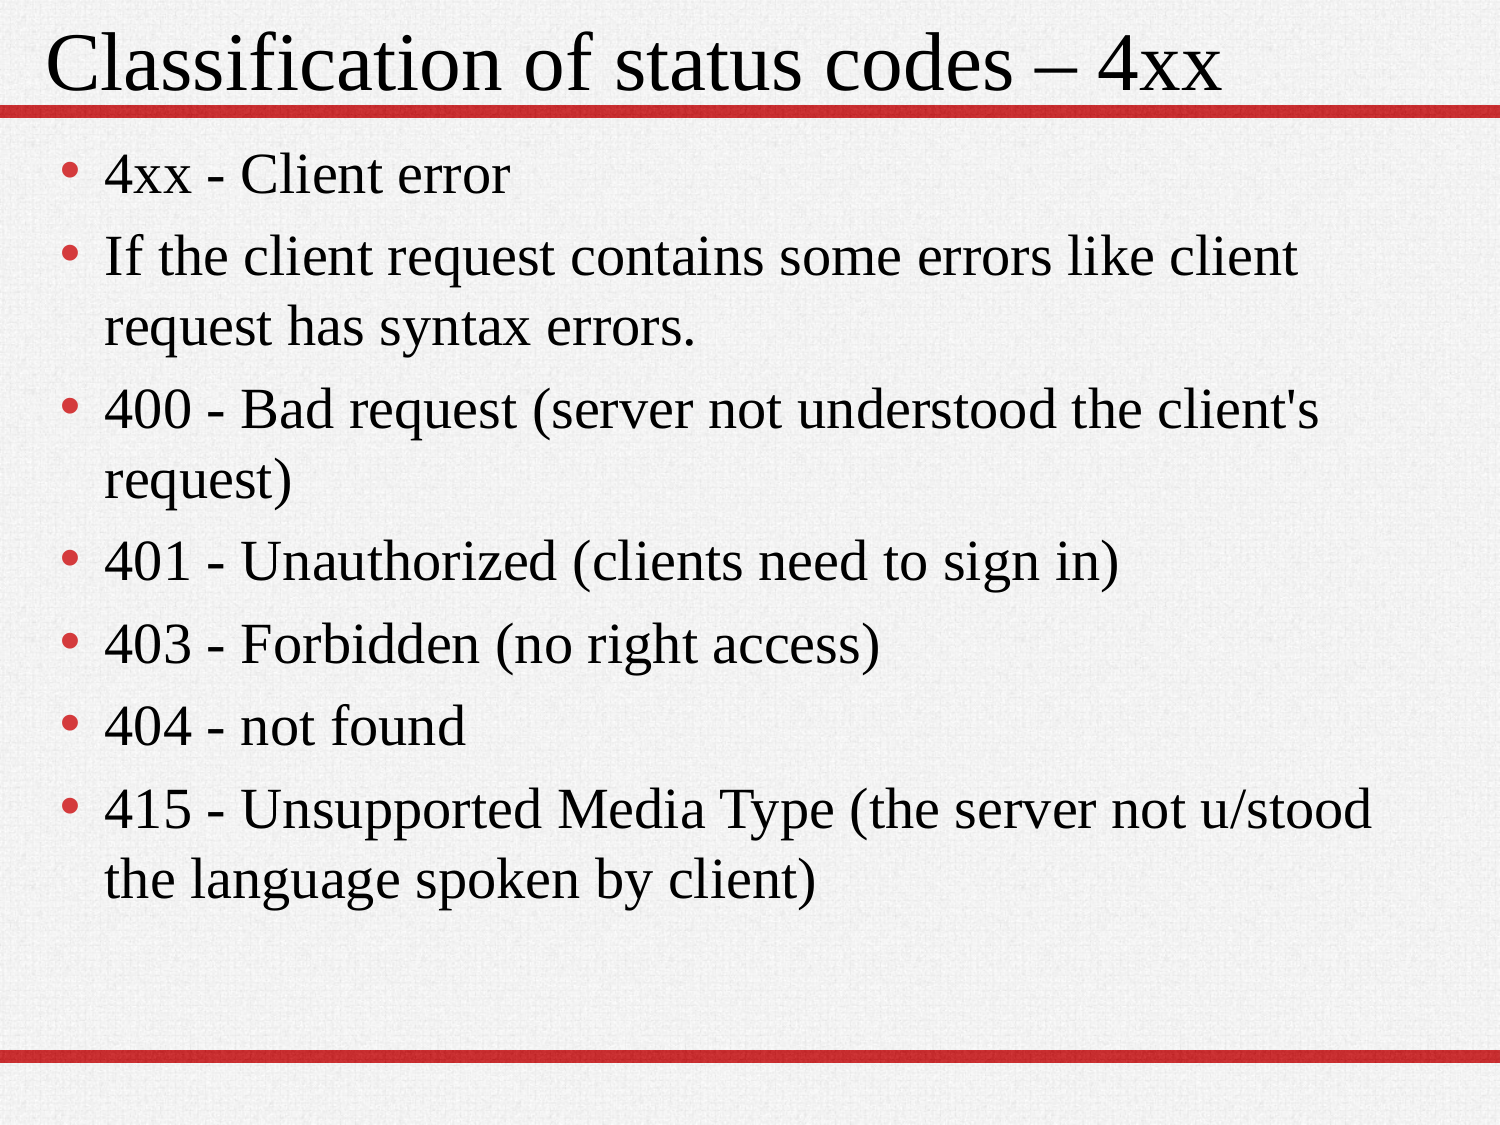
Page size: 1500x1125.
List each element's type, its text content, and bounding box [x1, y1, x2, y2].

title Classification of status codes – 4xx [0, 0, 1500, 117]
list 4xx - Client error If the client request contains some errors like client request has syntax errors. 400 - Bad request (server not understood the client's request) 401 - Unauthorized (clients need to sign in) 403 - Forbidden (no right access) 404 - not found 415 - Unsupported Media Type (the server not u/stood the language spoken by client) [45, 120, 1455, 926]
picture [0, 117, 1500, 1125]
